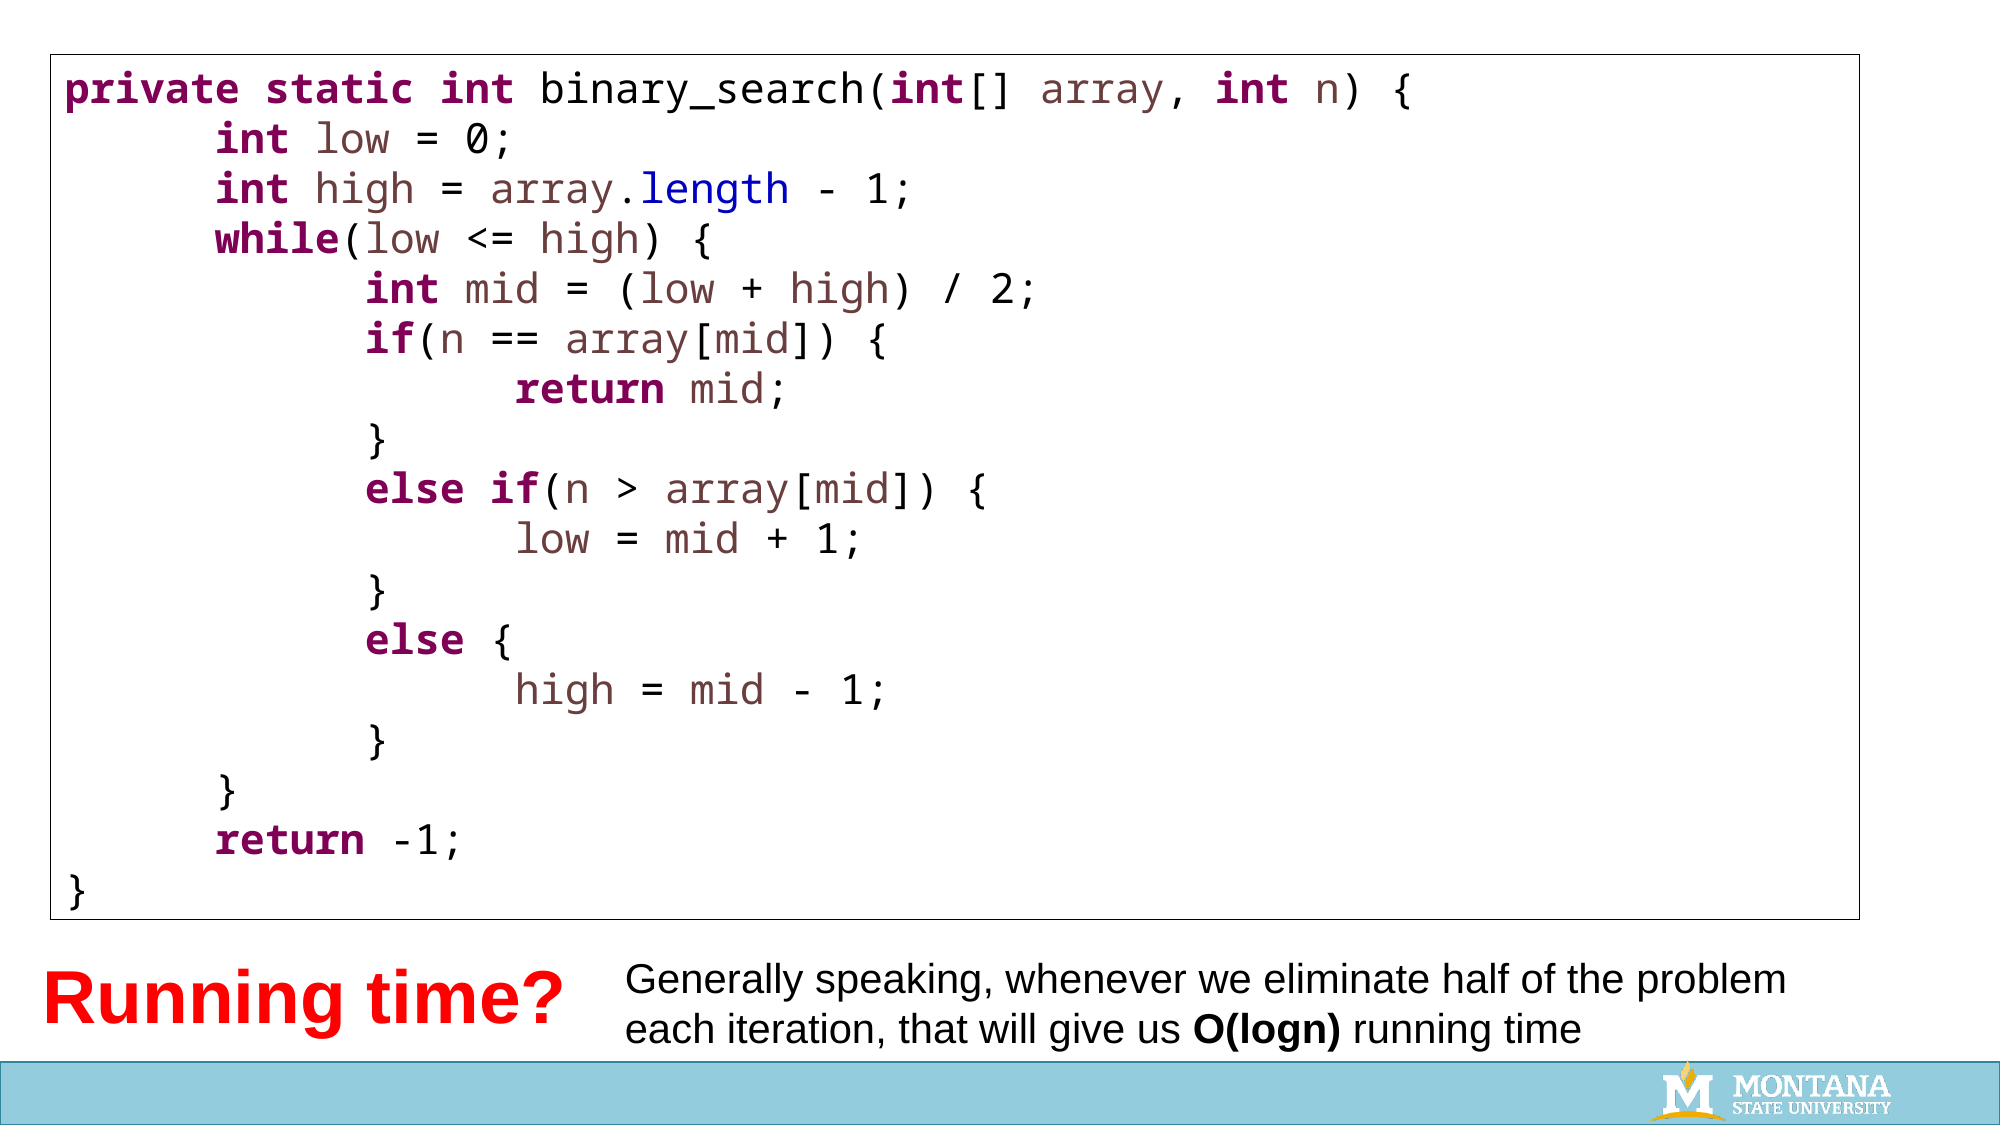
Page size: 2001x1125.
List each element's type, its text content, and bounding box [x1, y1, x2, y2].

text_box Generally speaking, whenever we eliminate half of the problem each iteration, that will give us O(logn) running time [609, 944, 1860, 1060]
text_box Running time? [27, 941, 583, 1047]
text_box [1892, 1060, 2000, 1125]
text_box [0, 1060, 1647, 1125]
picture [1649, 1060, 1892, 1122]
text_box private static int binary_search(int[] array, int n) { int low = 0; int high = array.length - 1; while(low <= high) { int mid = (low + high) / 2; if(n == array[mid]) { return mid; } else if(n > array[mid]) { low = mid + 1; } else { high = mid - 1; } } return -1; } [50, 54, 1860, 920]
